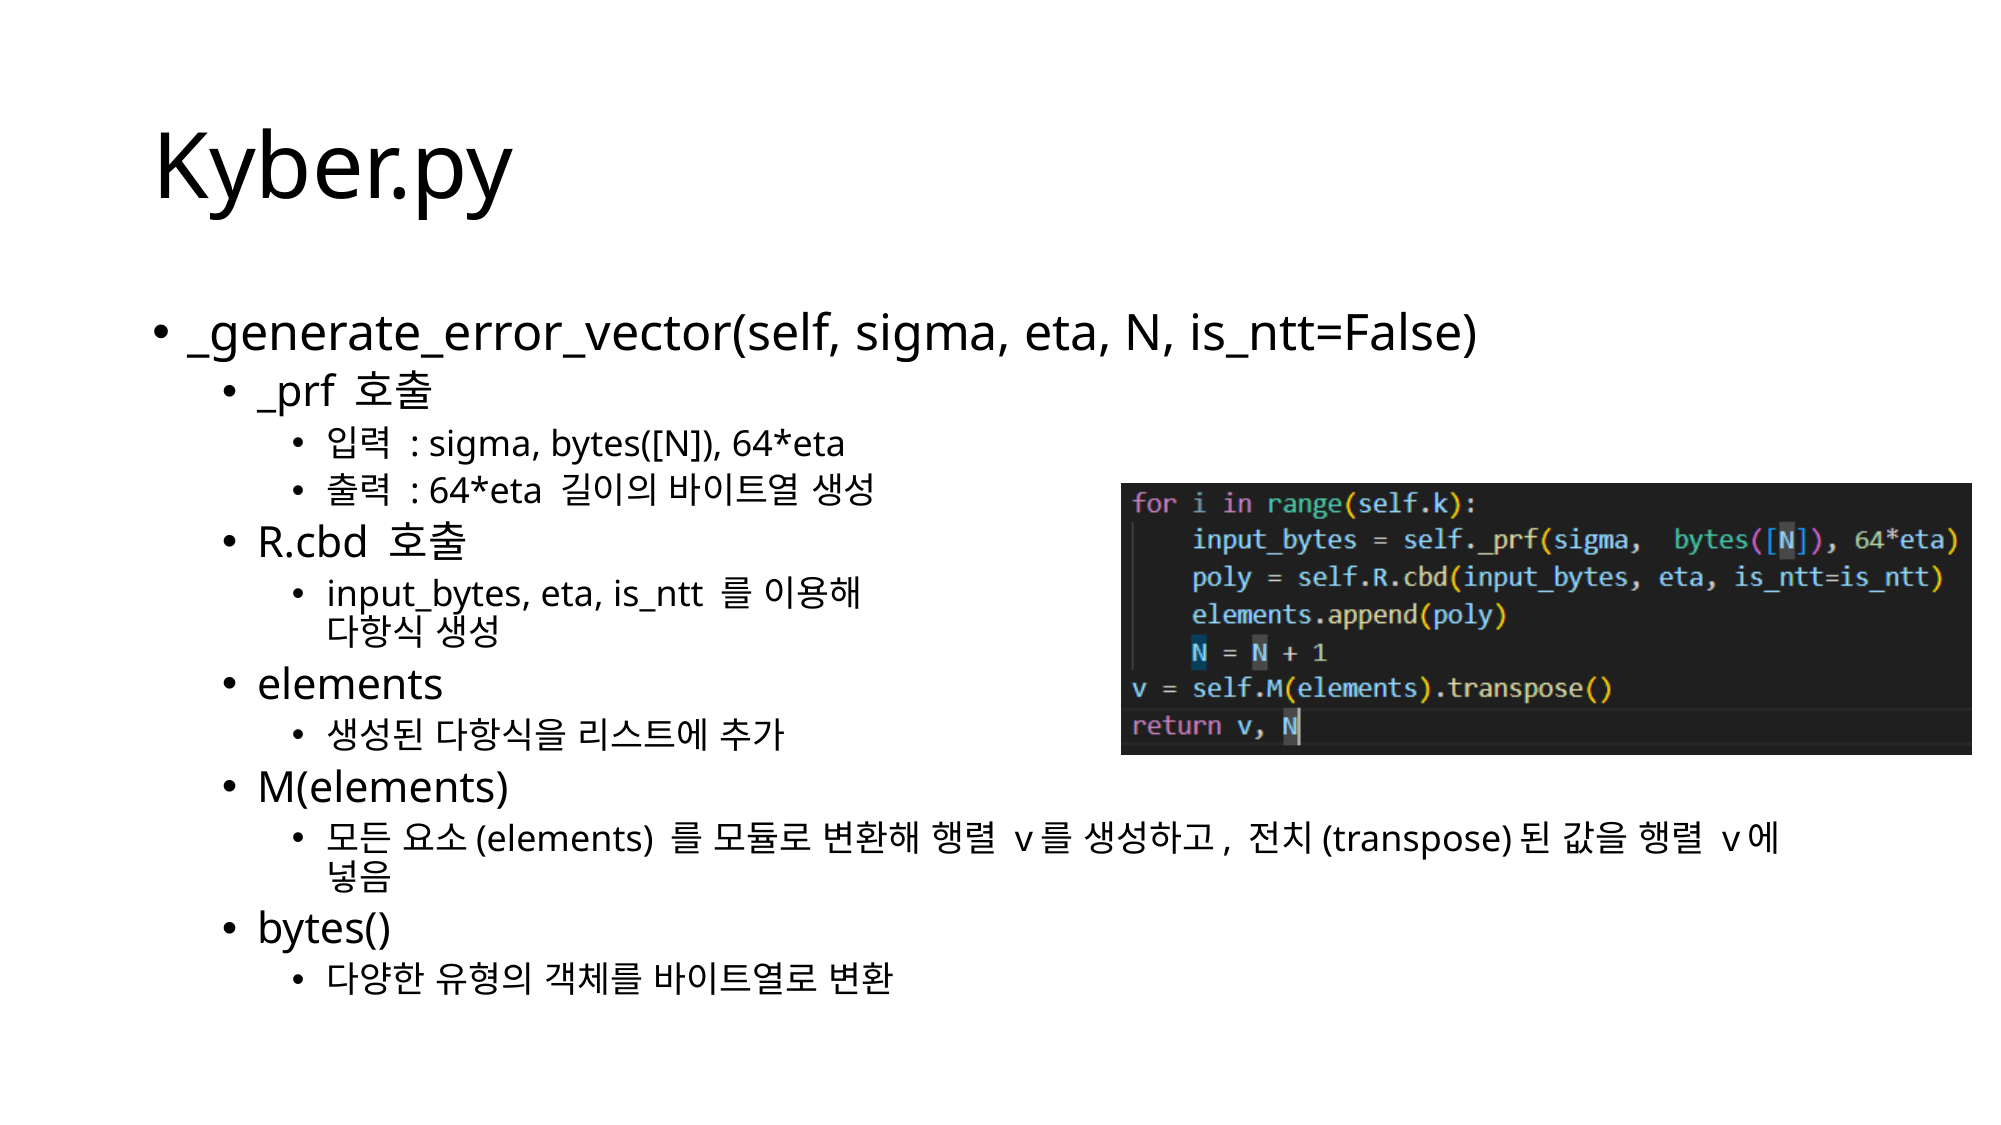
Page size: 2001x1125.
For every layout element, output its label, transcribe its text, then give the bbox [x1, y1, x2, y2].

list _generate_error_vector(self, sigma, eta, N, is_ntt=False) _prf 호출 입력 : sigma, bytes([N]), 64*eta 출력 : 64*eta 길이의 바이트열 생성 R.cbd 호출 input_bytes, eta, is_ntt 를 이용해 다항식 생성 elements 생성된 다항식을 리스트에 추가 M(elements) 모든 요소(elements) 를 모듈로 변환해 행렬 v를 생성하고, 전치(transpose)된 값을 행렬 v에 넣음 bytes() 다양한 유형의 객체를 바이트열로 변환 [137, 299, 1863, 1014]
title Kyber.py [137, 59, 1863, 278]
picture [1121, 482, 1973, 756]
